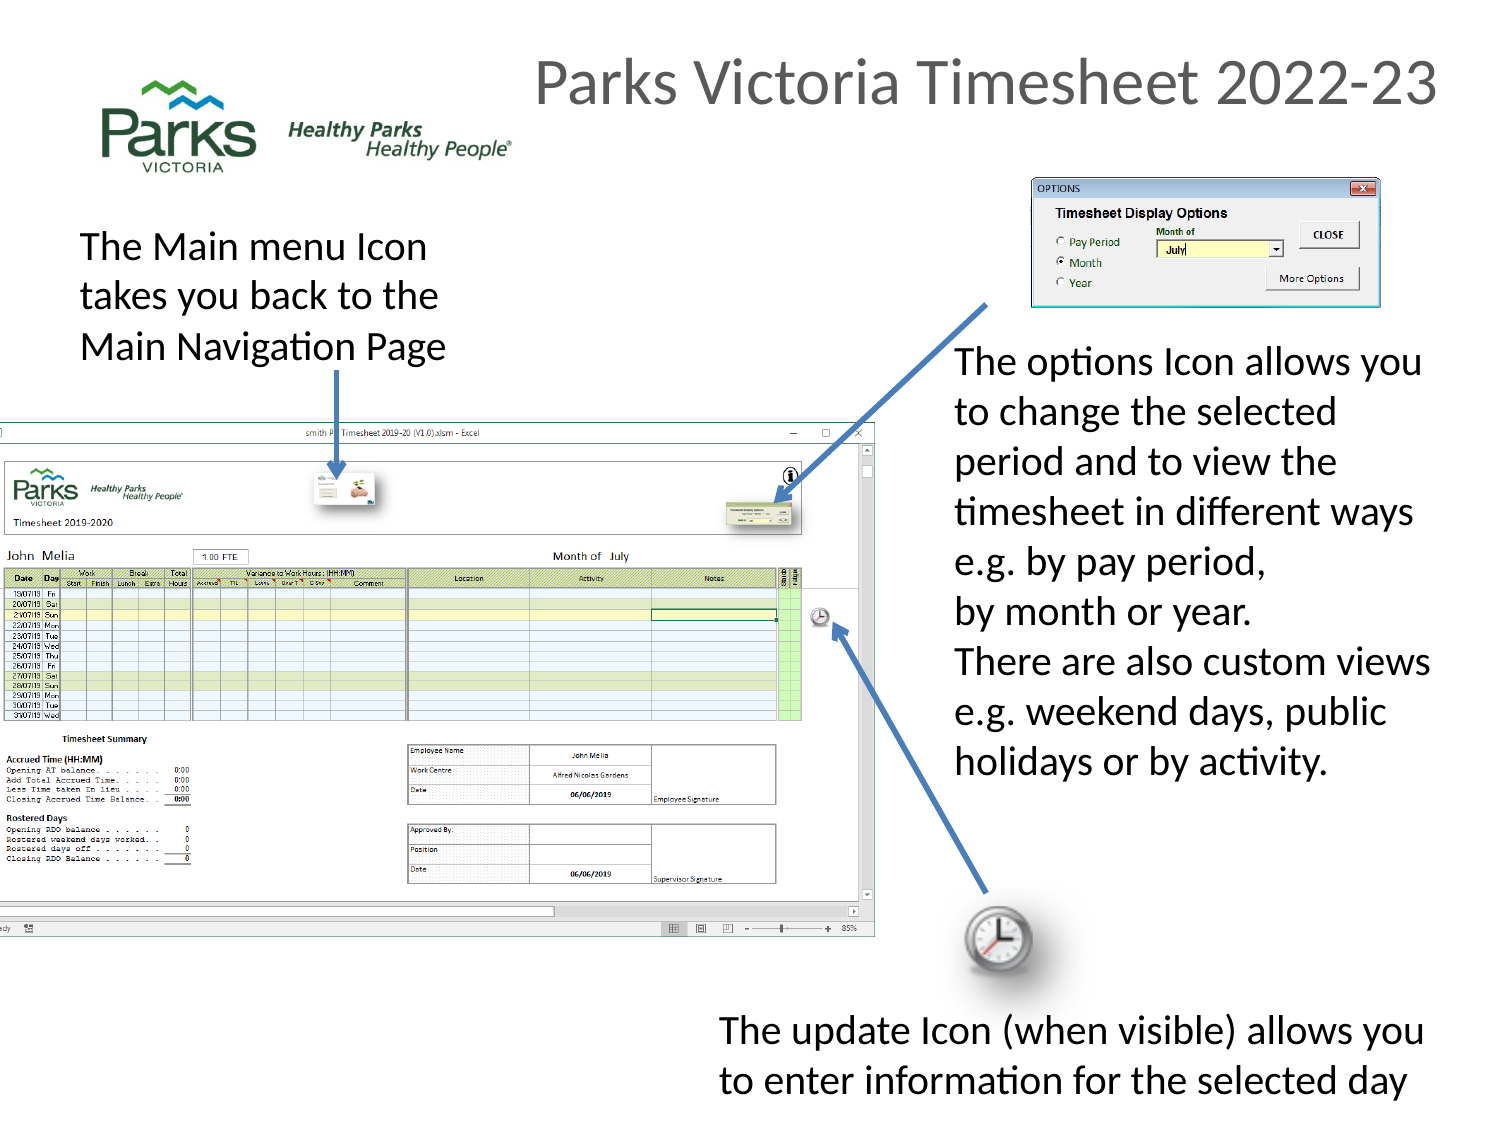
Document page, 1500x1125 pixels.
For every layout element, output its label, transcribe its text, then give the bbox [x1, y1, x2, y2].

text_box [773, 303, 987, 504]
picture [100, 78, 513, 174]
picture [1029, 174, 1381, 308]
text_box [832, 621, 987, 894]
picture [0, 422, 875, 937]
text_box Parks Victoria Timesheet 2022-23 [513, 30, 1459, 149]
picture [961, 904, 1037, 981]
text_box The Main menu Icon takes you back to the Main Navigation Page [64, 210, 523, 376]
text_box The update Icon (when visible) allows you to enter information for the selected day [703, 995, 1483, 1111]
text_box The options Icon allows you to change the selected period and to view the timesheet in different ways e.g. by pay period, by month or year. There are also custom views e.g. weekend days, public holidays or by activity. [939, 326, 1471, 792]
